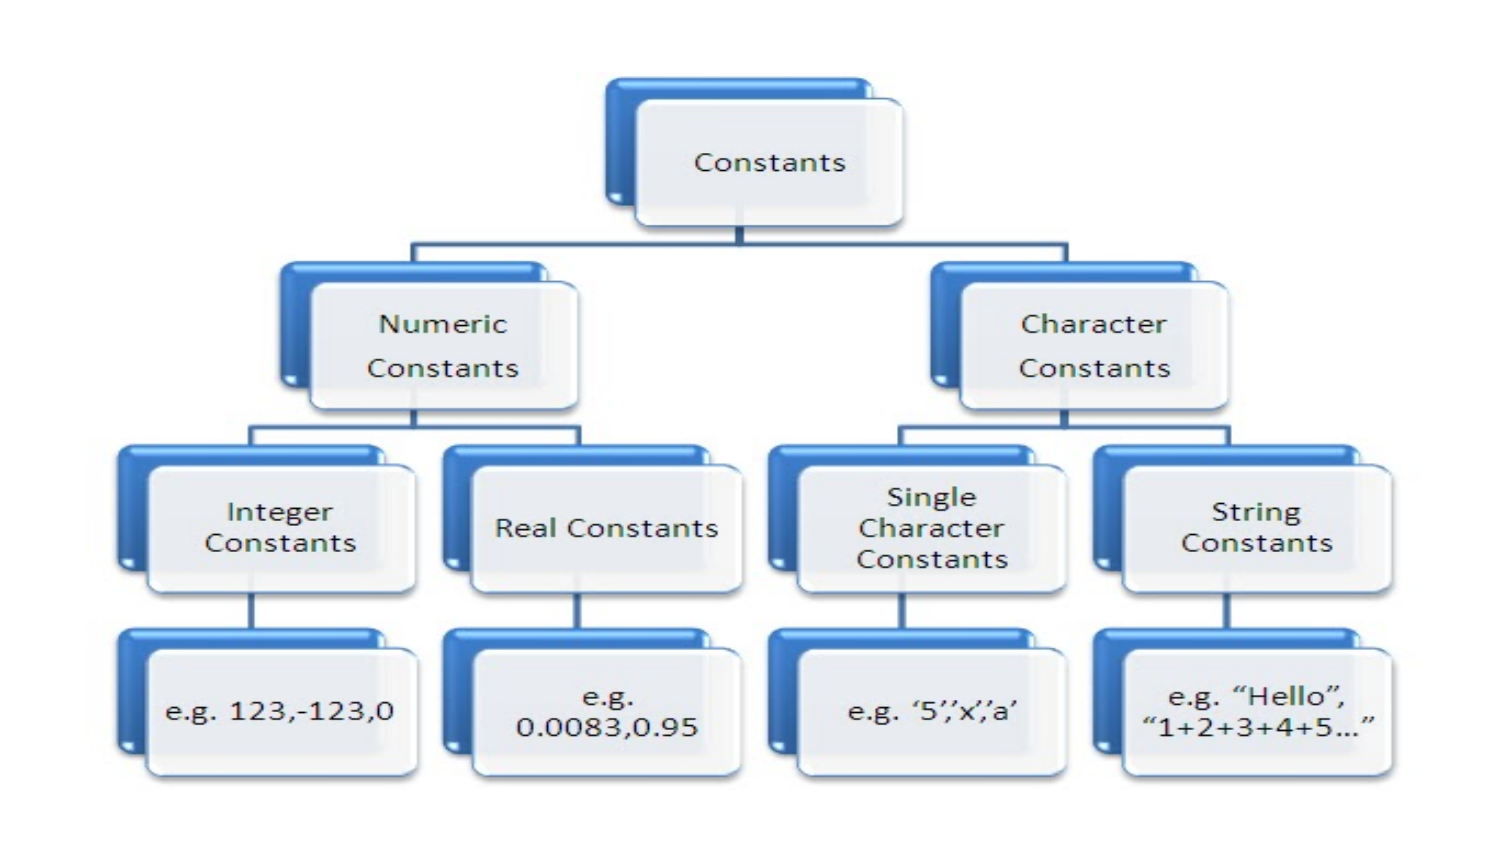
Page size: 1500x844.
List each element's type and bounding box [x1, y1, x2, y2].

picture [50, 72, 1460, 792]
